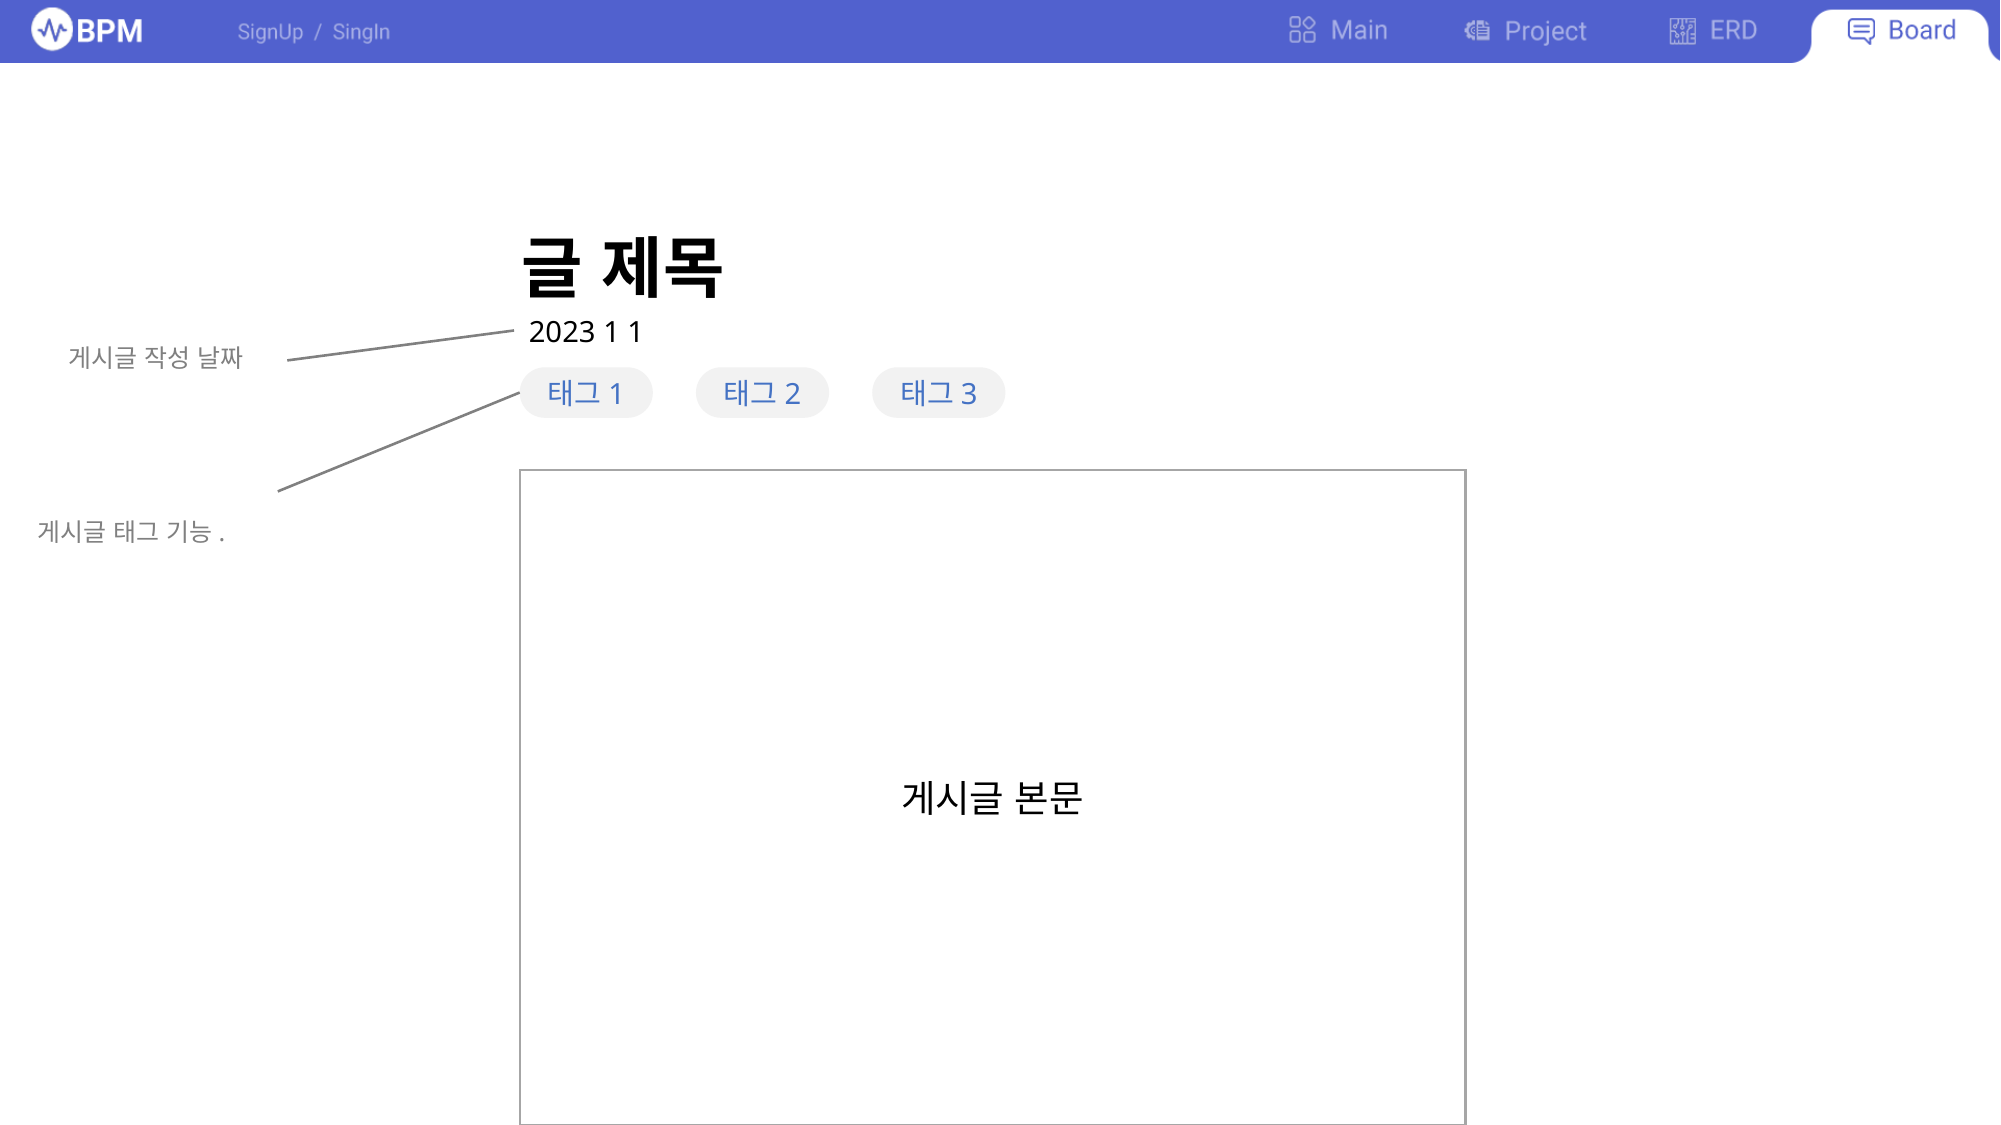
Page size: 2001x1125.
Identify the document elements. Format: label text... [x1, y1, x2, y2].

text_box 태그2 [694, 366, 831, 419]
text_box 글 제목 [507, 218, 1493, 314]
text_box 게시글 본문 [519, 469, 1467, 1125]
text_box 태그1 [518, 366, 654, 419]
text_box 게시글 작성 날짜 [53, 335, 282, 380]
picture [0, 0, 2000, 63]
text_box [277, 392, 520, 492]
text_box 게시글 태그 기능. [22, 509, 508, 555]
text_box 태그3 [871, 366, 1007, 419]
text_box 2023 1 1 [514, 305, 757, 356]
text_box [287, 330, 514, 361]
